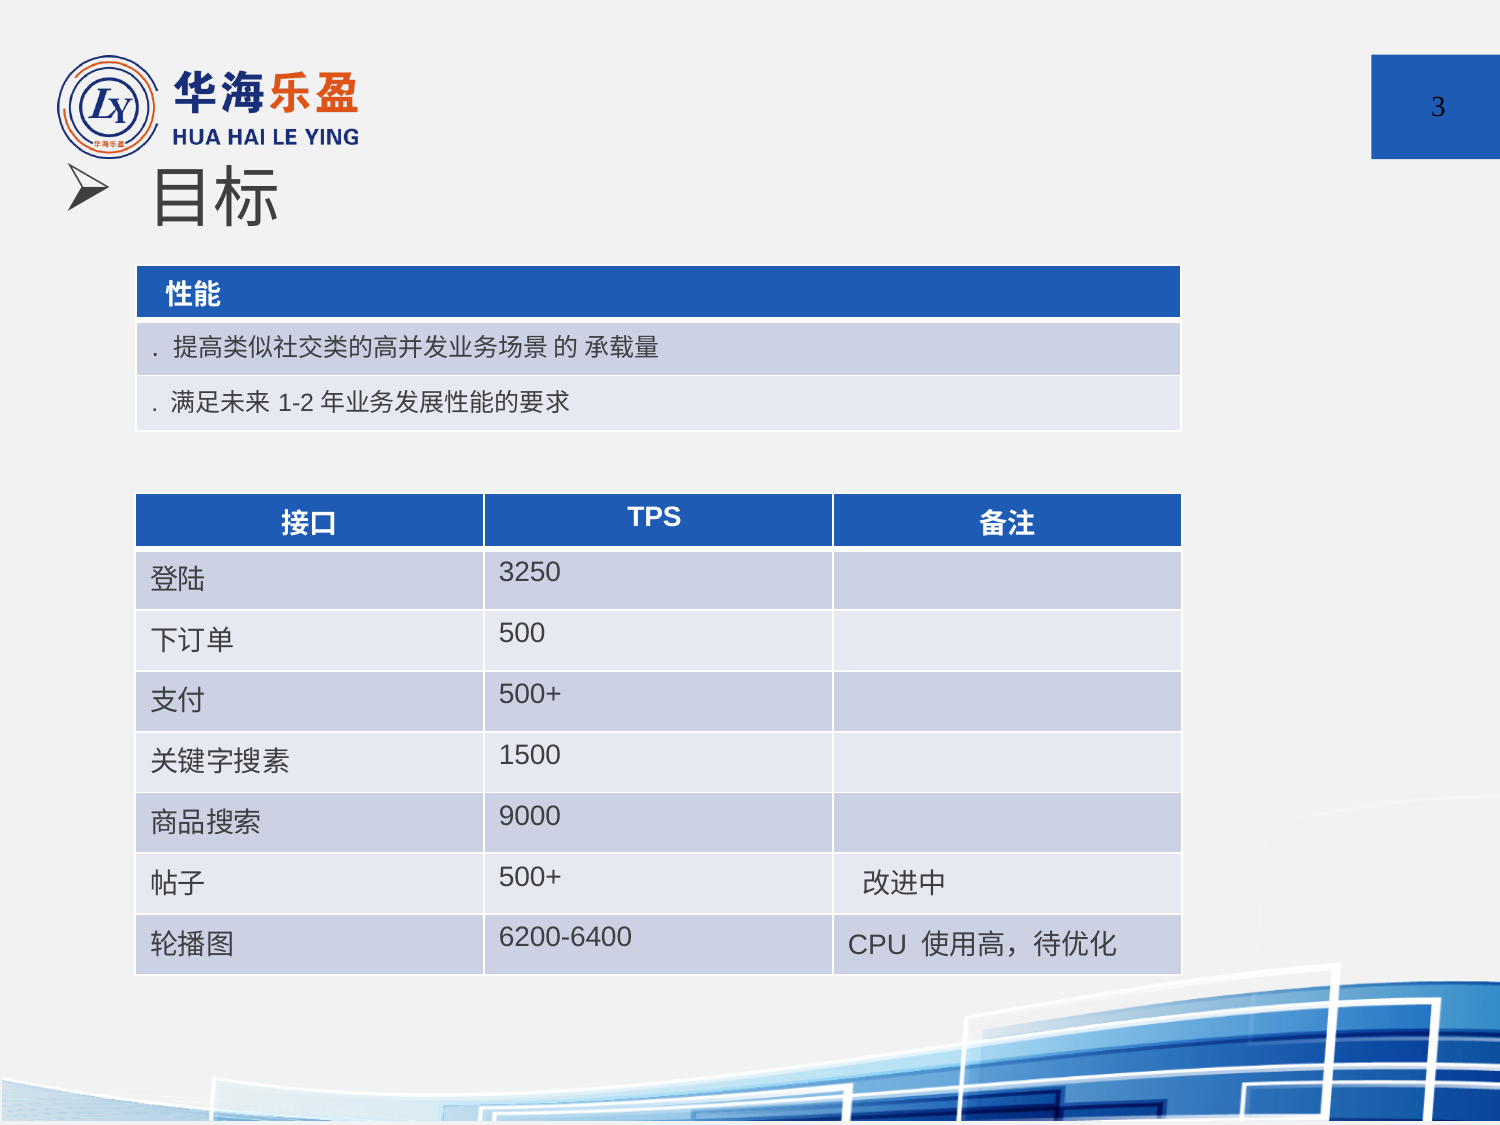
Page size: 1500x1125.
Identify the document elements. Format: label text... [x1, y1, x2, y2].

table_cell 登陆 [136, 552, 483, 609]
table_cell 关键字搜素 [136, 733, 483, 792]
footer 3 [1314, 75, 1500, 136]
table_cell 6200-6400 [485, 915, 832, 974]
table_cell . 满足未来1-2年业务发展性能的要求 [137, 376, 1180, 430]
table_cell 500 [485, 611, 832, 670]
table_cell 500+ [485, 672, 832, 731]
table_header TPS [485, 494, 832, 546]
table_cell 500+ [485, 854, 832, 913]
picture [3, 293, 1500, 1121]
table_cell [834, 733, 1181, 792]
table_cell 商品搜索 [136, 793, 483, 852]
table_cell CPU 使用高，待优化 [834, 915, 1181, 974]
title 目标 [47, 167, 1007, 244]
table_cell 9000 [485, 793, 832, 852]
table_cell 帖子 [136, 854, 483, 913]
table_cell 下订单 [136, 611, 483, 670]
table_cell 1500 [485, 733, 832, 792]
table_cell [834, 611, 1181, 670]
picture [57, 55, 358, 159]
table_cell [834, 793, 1181, 852]
table_cell . 提高类似社交类的高并发业务场景 的 承载量 [137, 323, 1180, 375]
table_header 性能 [137, 266, 1180, 317]
table_header 接口 [136, 494, 483, 546]
table_cell [834, 672, 1181, 731]
table_header 备注 [834, 494, 1181, 546]
table_cell 轮播图 [136, 915, 483, 974]
table_cell 改进中 [834, 854, 1181, 913]
table_cell [834, 552, 1181, 609]
table_cell 3250 [485, 552, 832, 609]
table_cell 支付 [136, 672, 483, 731]
